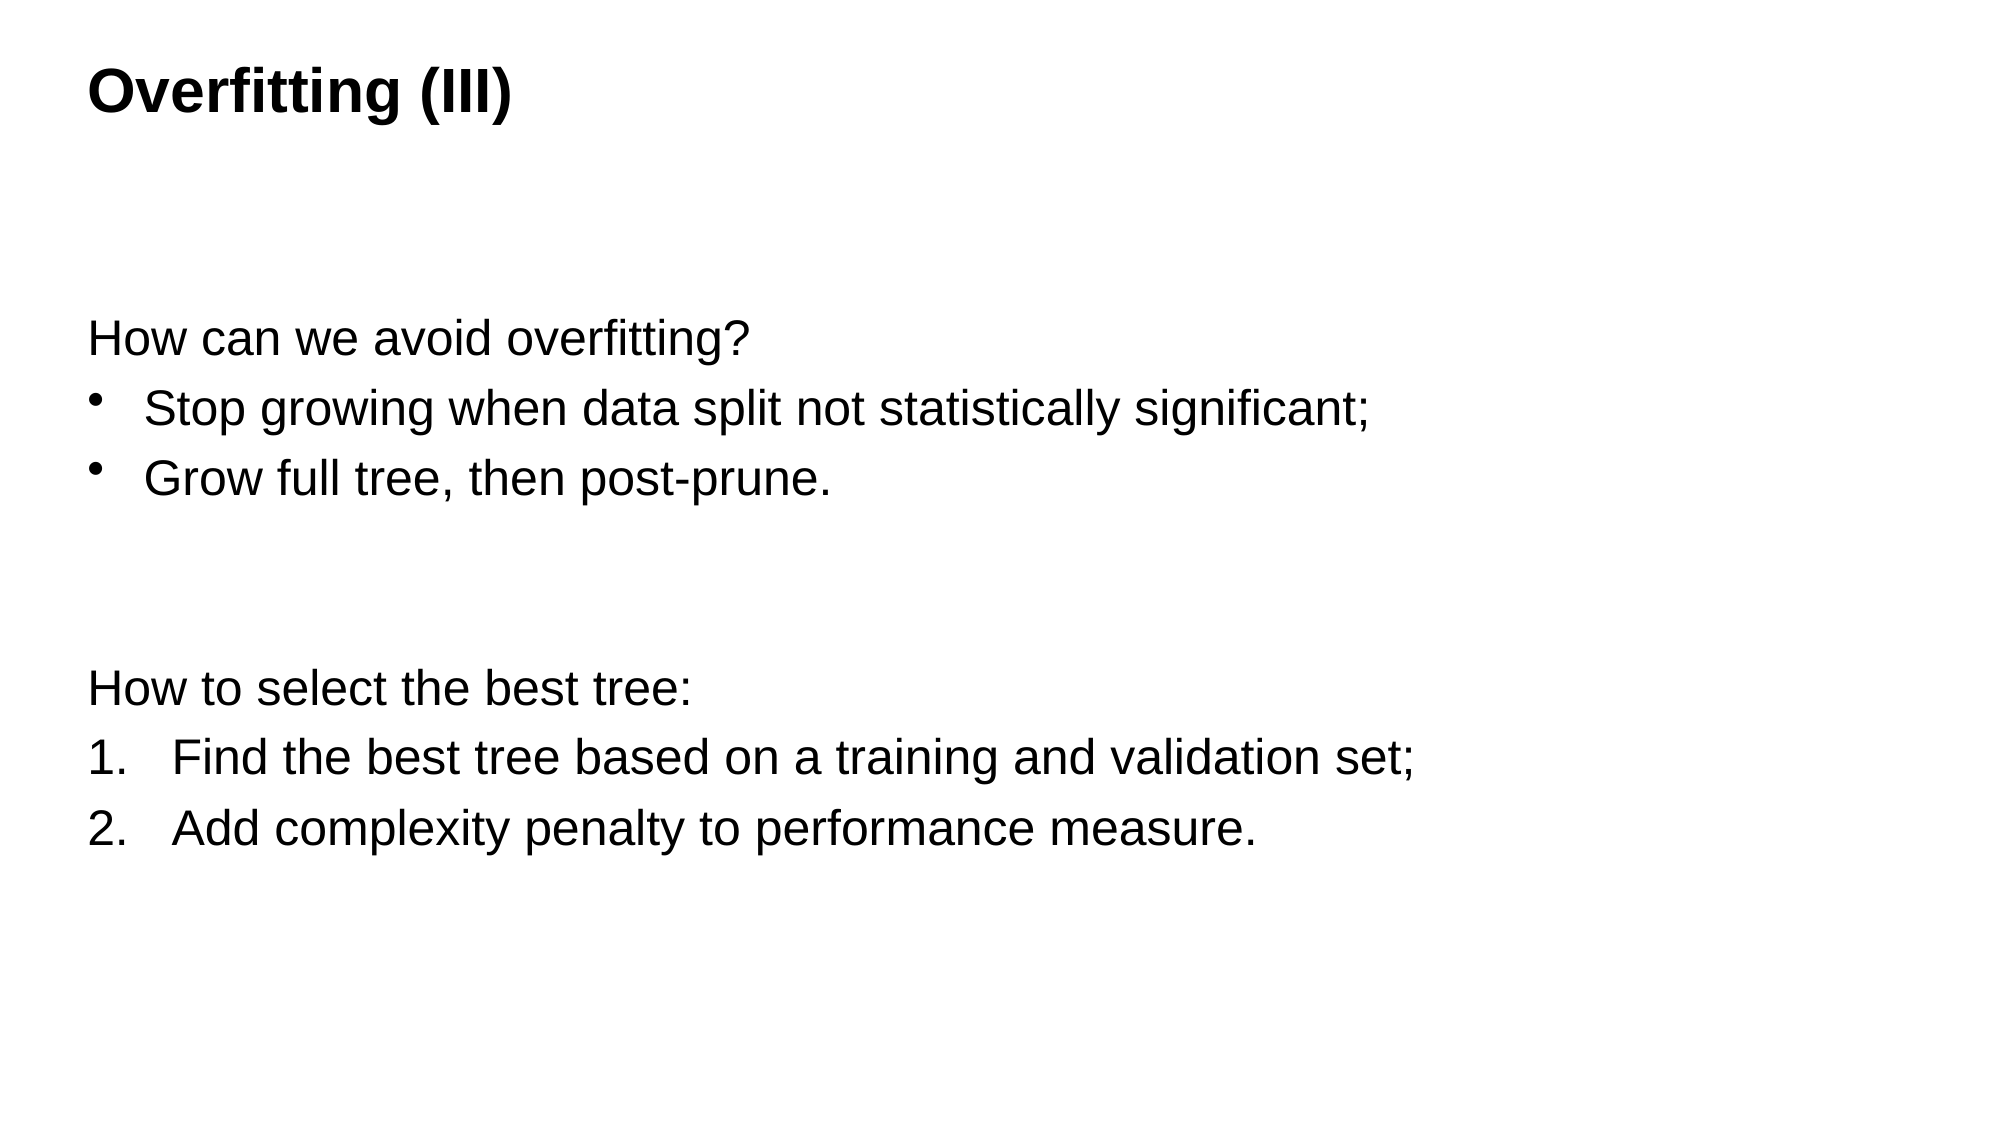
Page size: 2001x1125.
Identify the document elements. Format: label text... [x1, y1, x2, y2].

title Overfitting (III) [72, 42, 1930, 138]
list How can we avoid overfitting? Stop growing when data split not statistically significant; Grow full tree, then post-prune. How to select the best tree: Find the best tree based on a training and validation set; Add complexity penalty to performance measure. [72, 172, 1930, 988]
